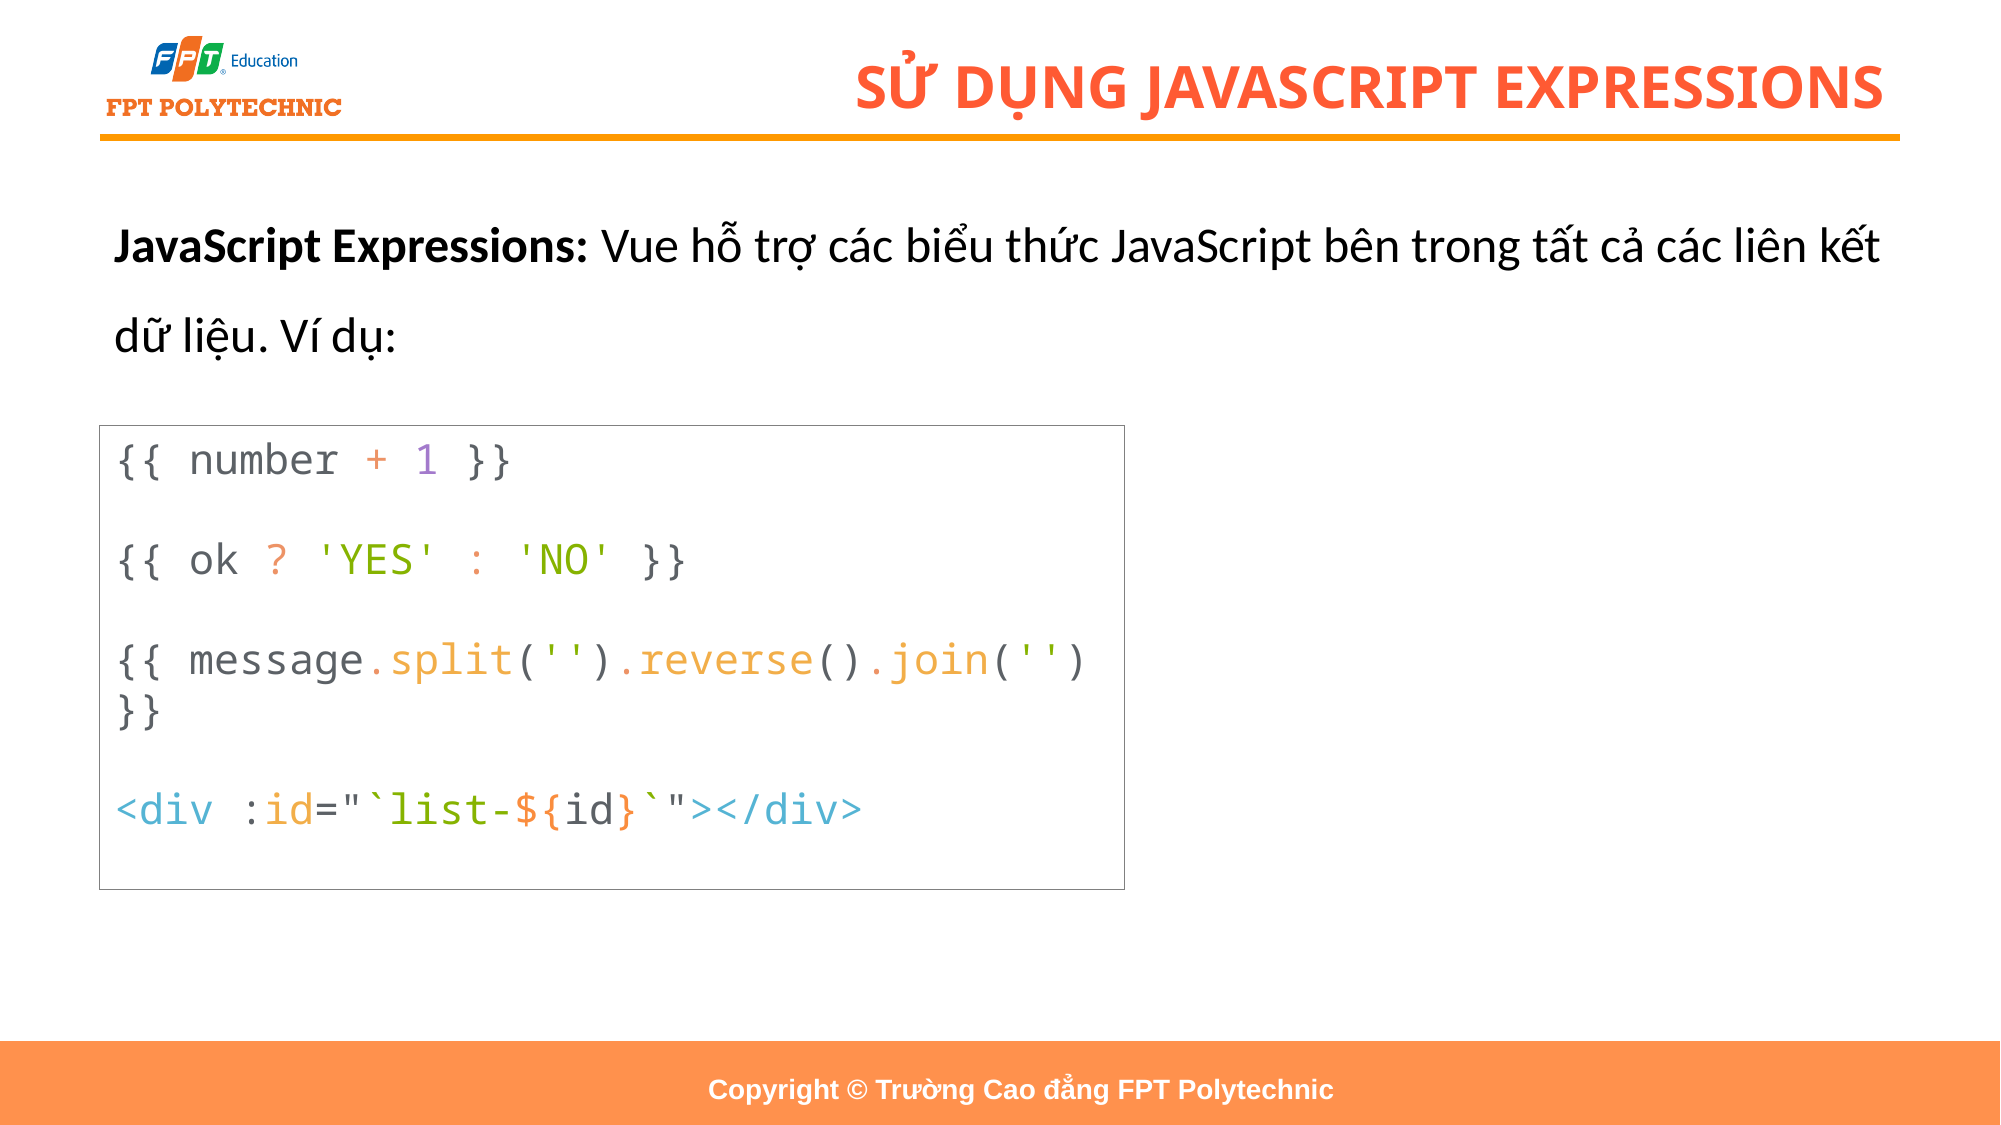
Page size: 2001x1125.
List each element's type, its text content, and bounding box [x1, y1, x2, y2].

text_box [0, 1040, 2000, 1125]
list JavaScript Expressions: Vue hỗ trợ các biểu thức JavaScript bên trong tất cả các liên kết dữ liệu. Ví dụ: [99, 174, 1900, 1038]
title SỬ DỤNG JAVASCRIPT EXPRESSIONS [450, 45, 1900, 125]
picture [98, 24, 350, 135]
text_box {{ number + 1 }} {{ ok ? 'YES' : 'NO' }} {{ message.split('').reverse().join('') }} <div :id="`list-${id}`"></div> [99, 425, 1125, 890]
